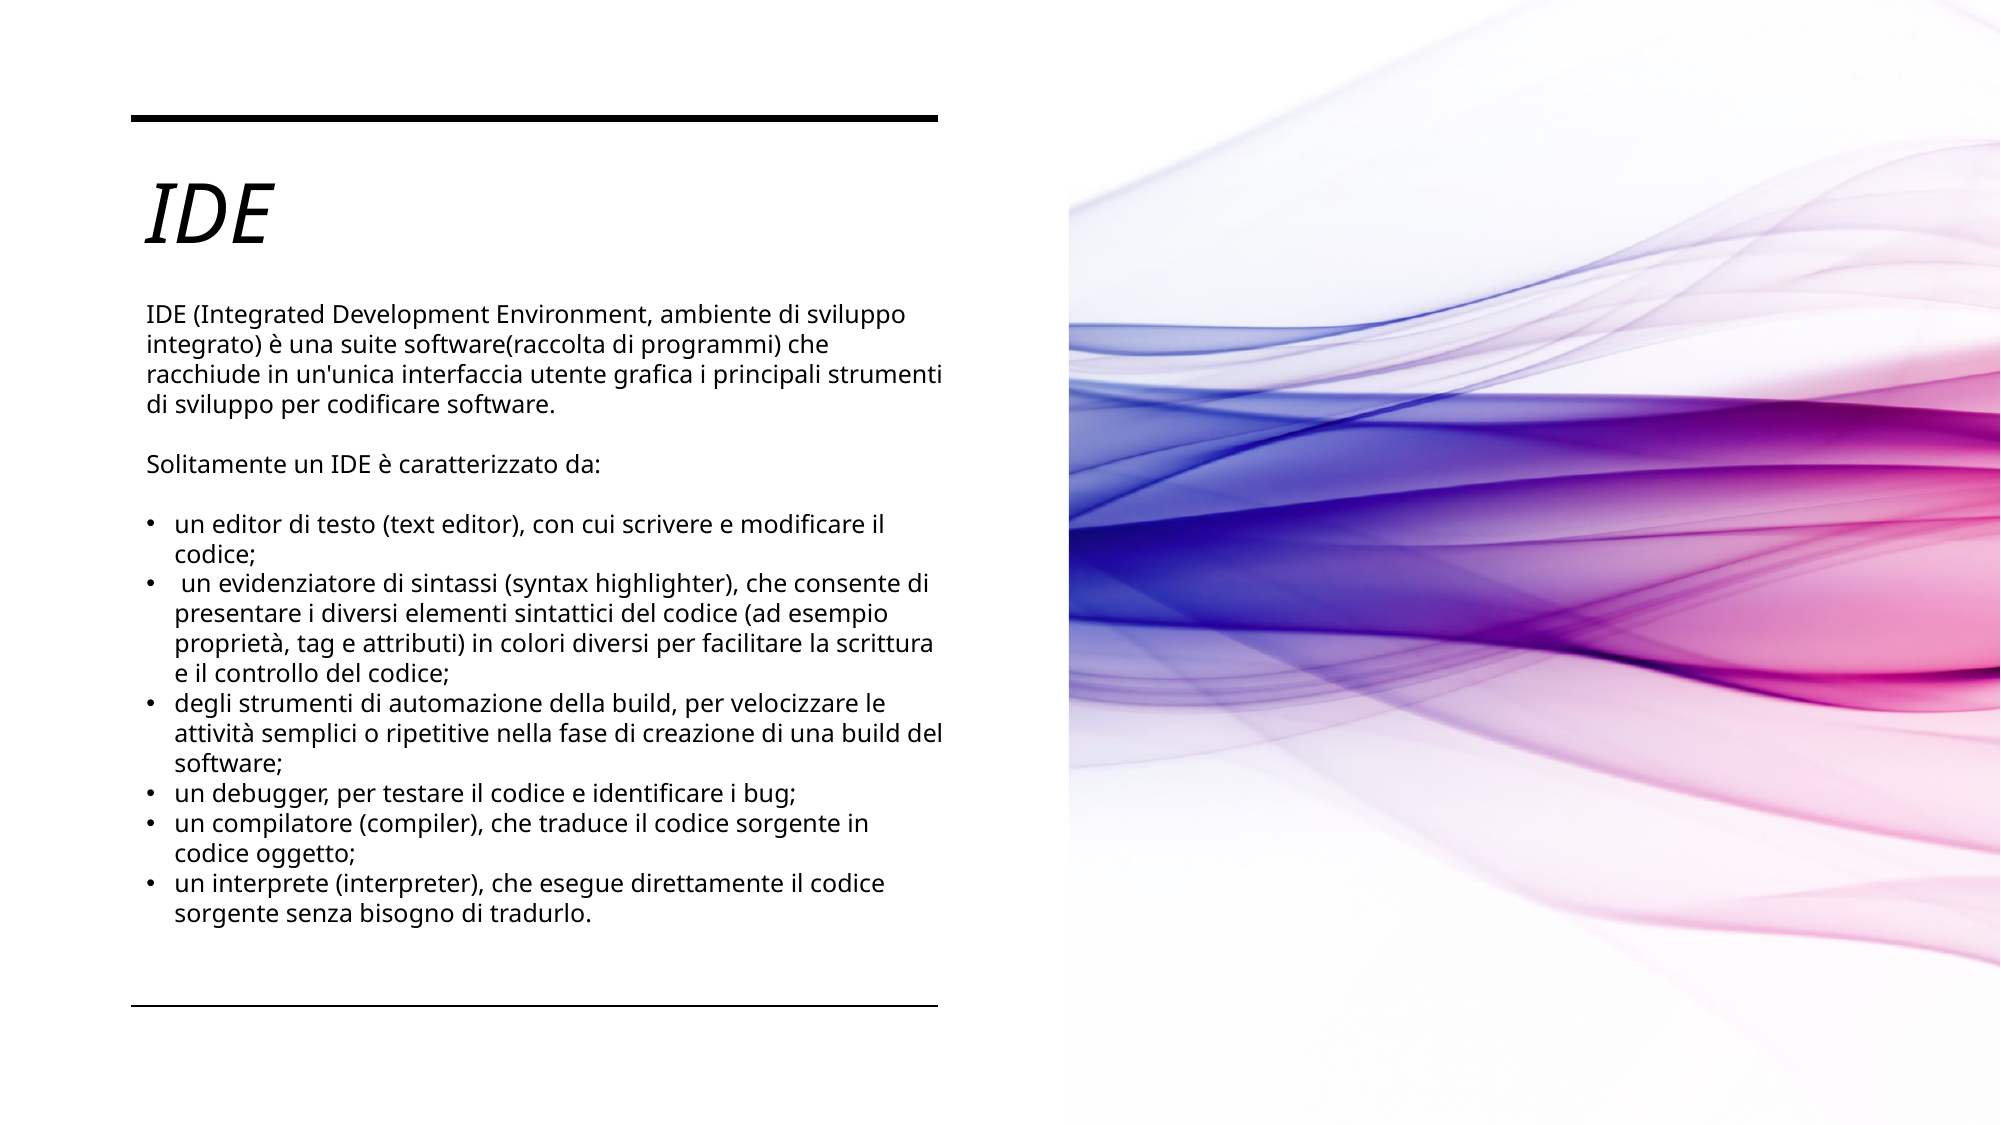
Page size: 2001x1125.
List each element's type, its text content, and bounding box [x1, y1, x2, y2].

text_box [0, 0, 1068, 1125]
picture [1068, 0, 2000, 1125]
text_box IDE [131, 152, 963, 282]
text_box IDE (Integrated Development Environment, ambiente di sviluppo integrato) è una suite software(raccolta di programmi) che racchiude in un'unica interfaccia utente grafica i principali strumenti di sviluppo per codificare software. Solitamente un IDE è caratterizzato da: un editor di testo (text editor), con cui scrivere e modificare il codice; un evidenziatore di sintassi (syntax highlighter), che consente di presentare i diversi elementi sintattici del codice (ad esempio proprietà, tag e attributi) in colori diversi per facilitare la scrittura e il controllo del codice; degli strumenti di automazione della build, per velocizzare le attività semplici o ripetitive nella fase di creazione di una build del software; un debugger, per testare il codice e identificare i bug; un compilatore (compiler), che traduce il codice sorgente in codice oggetto; un interprete (interpreter), che esegue direttamente il codice sorgente senza bisogno di tradurlo. [131, 291, 963, 972]
